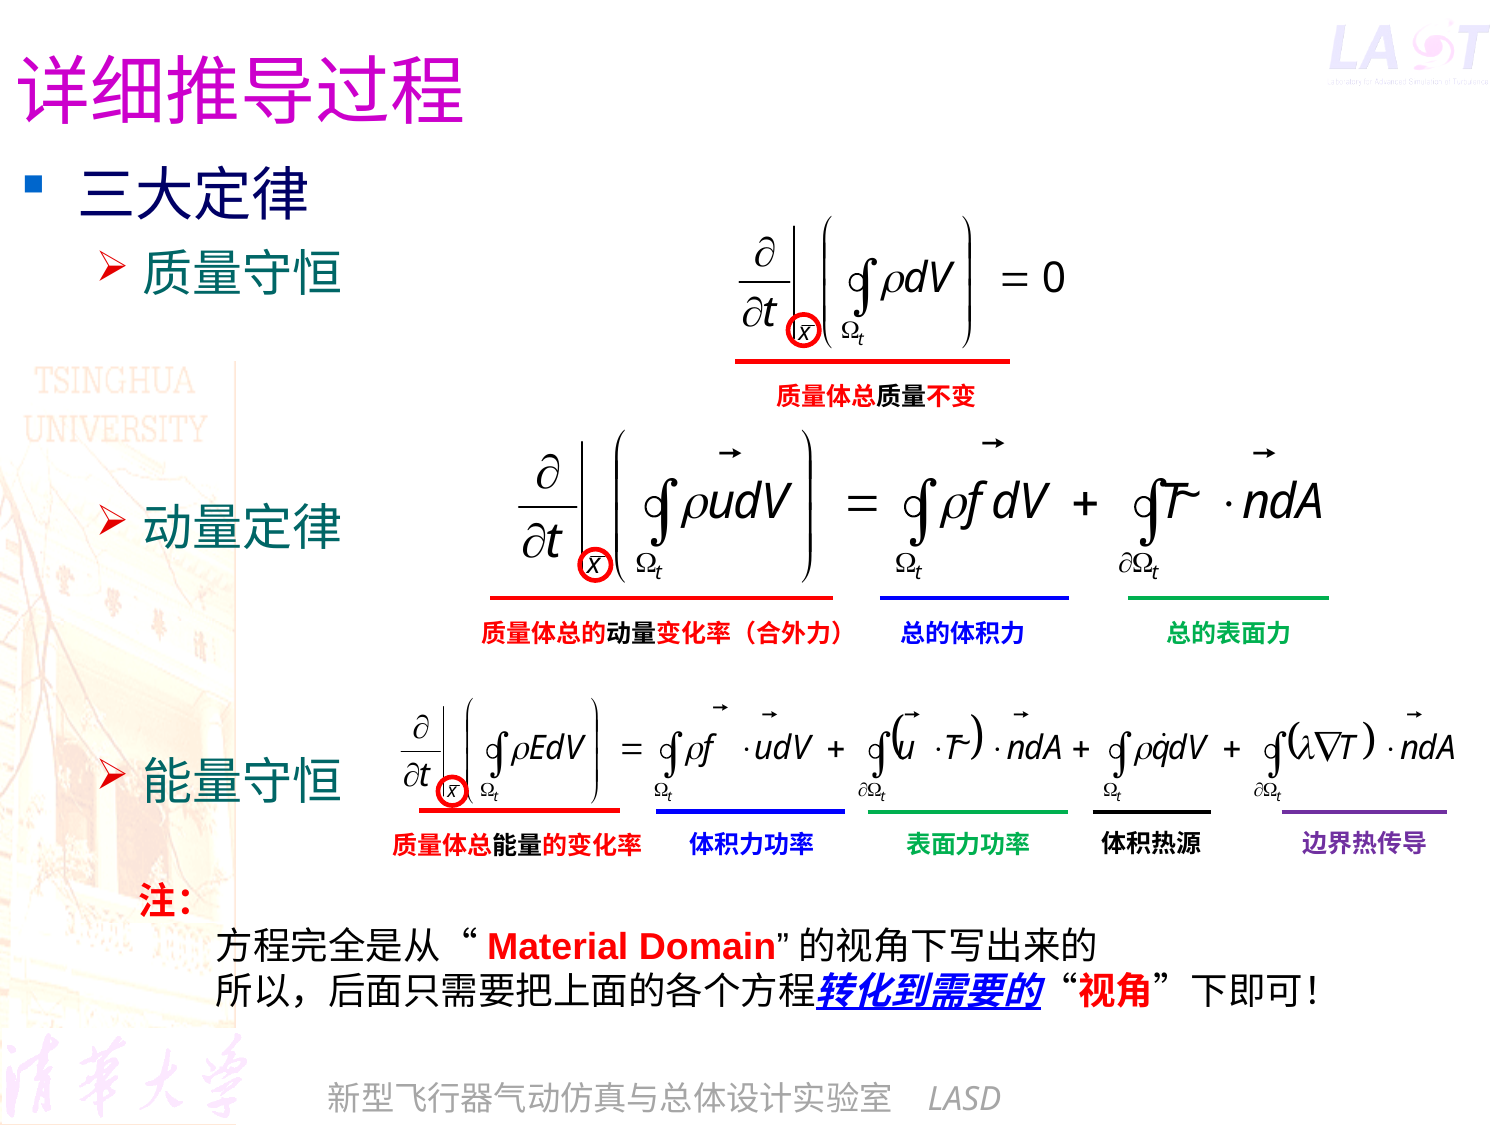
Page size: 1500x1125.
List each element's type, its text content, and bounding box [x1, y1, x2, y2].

text_box 总的表面力 [1151, 609, 1311, 655]
text_box 质量体总质量不变 [761, 373, 1016, 419]
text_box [395, 692, 1459, 811]
text_box 注： 方程完全是从“Material Domain”的视角下写出来的 所以，后面只需要把上面的各个方程转化到需要的“视角”下即可！ [123, 869, 1424, 1020]
list 三大定律 质量守恒 动量定律 能量守恒 [5, 149, 1246, 1035]
text_box 体积热源 [1086, 819, 1223, 865]
text_box 体积力功率 [674, 821, 834, 866]
text_box 质量体总能量的变化率 [378, 822, 714, 867]
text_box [731, 207, 1070, 357]
title 详细推导过程 [0, 1, 1477, 178]
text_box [510, 420, 1330, 593]
text_box 总的体积力 [885, 609, 1046, 655]
text_box 质量体总的动量变化率（合外力） [466, 609, 880, 655]
text_box 边界热传导 [1287, 819, 1500, 865]
text_box 表面力功率 [891, 821, 1051, 867]
